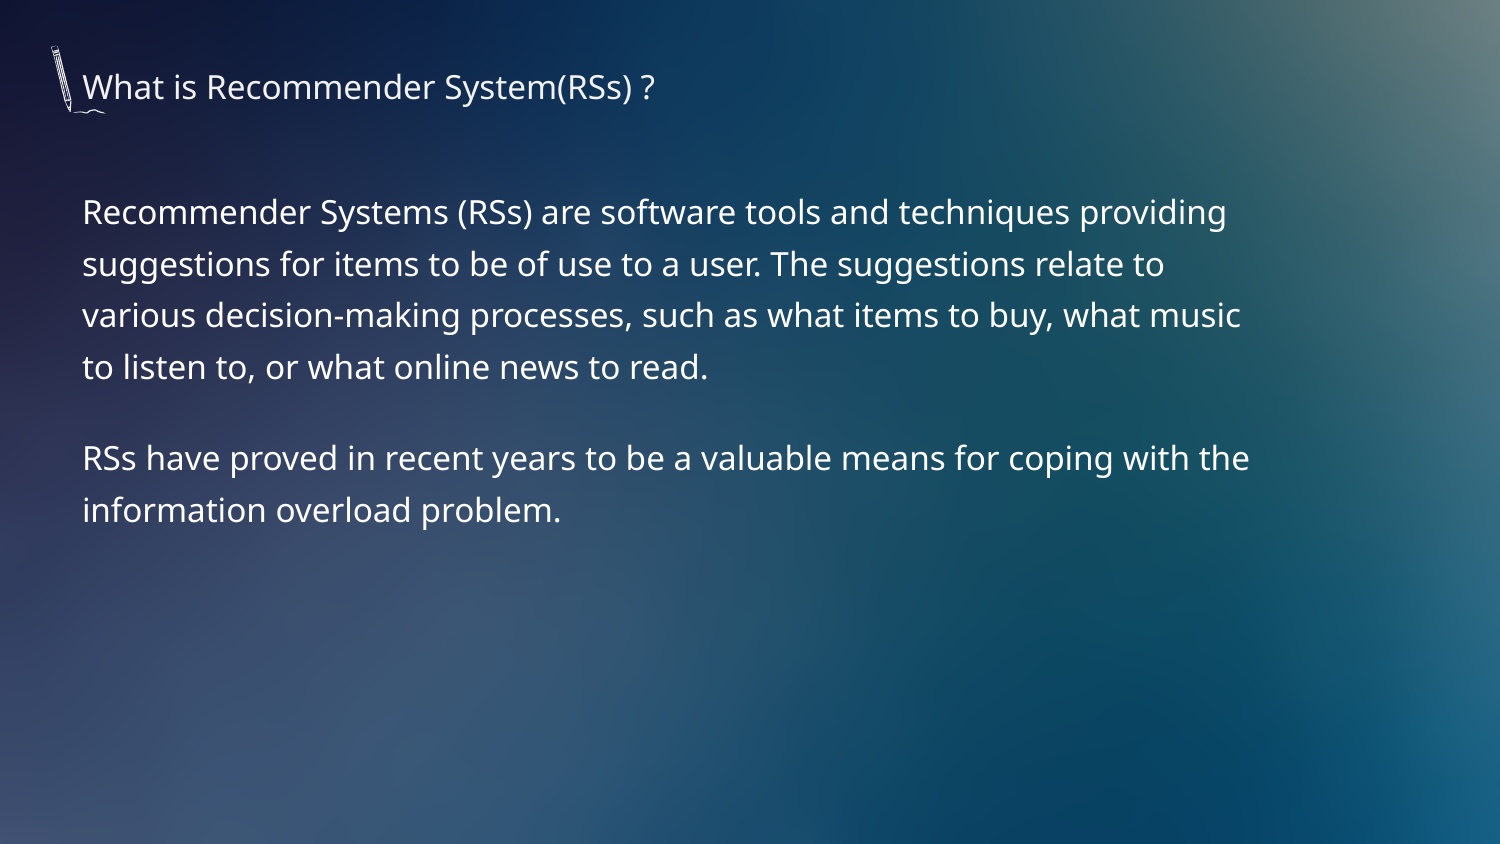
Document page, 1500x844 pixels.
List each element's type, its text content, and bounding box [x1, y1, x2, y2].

text_box Recommender Systems (RSs) are software tools and techniques providing suggestions for items to be of use to a user. The suggestions relate to various decision-making processes, such as what items to buy, what music to listen to, or what online news to read. RSs have proved in recent years to be a valuable means for coping with the information overload problem. [67, 141, 1297, 615]
picture [0, 0, 1500, 844]
text_box What is Recommender System(RSs) ? [106, 58, 696, 114]
